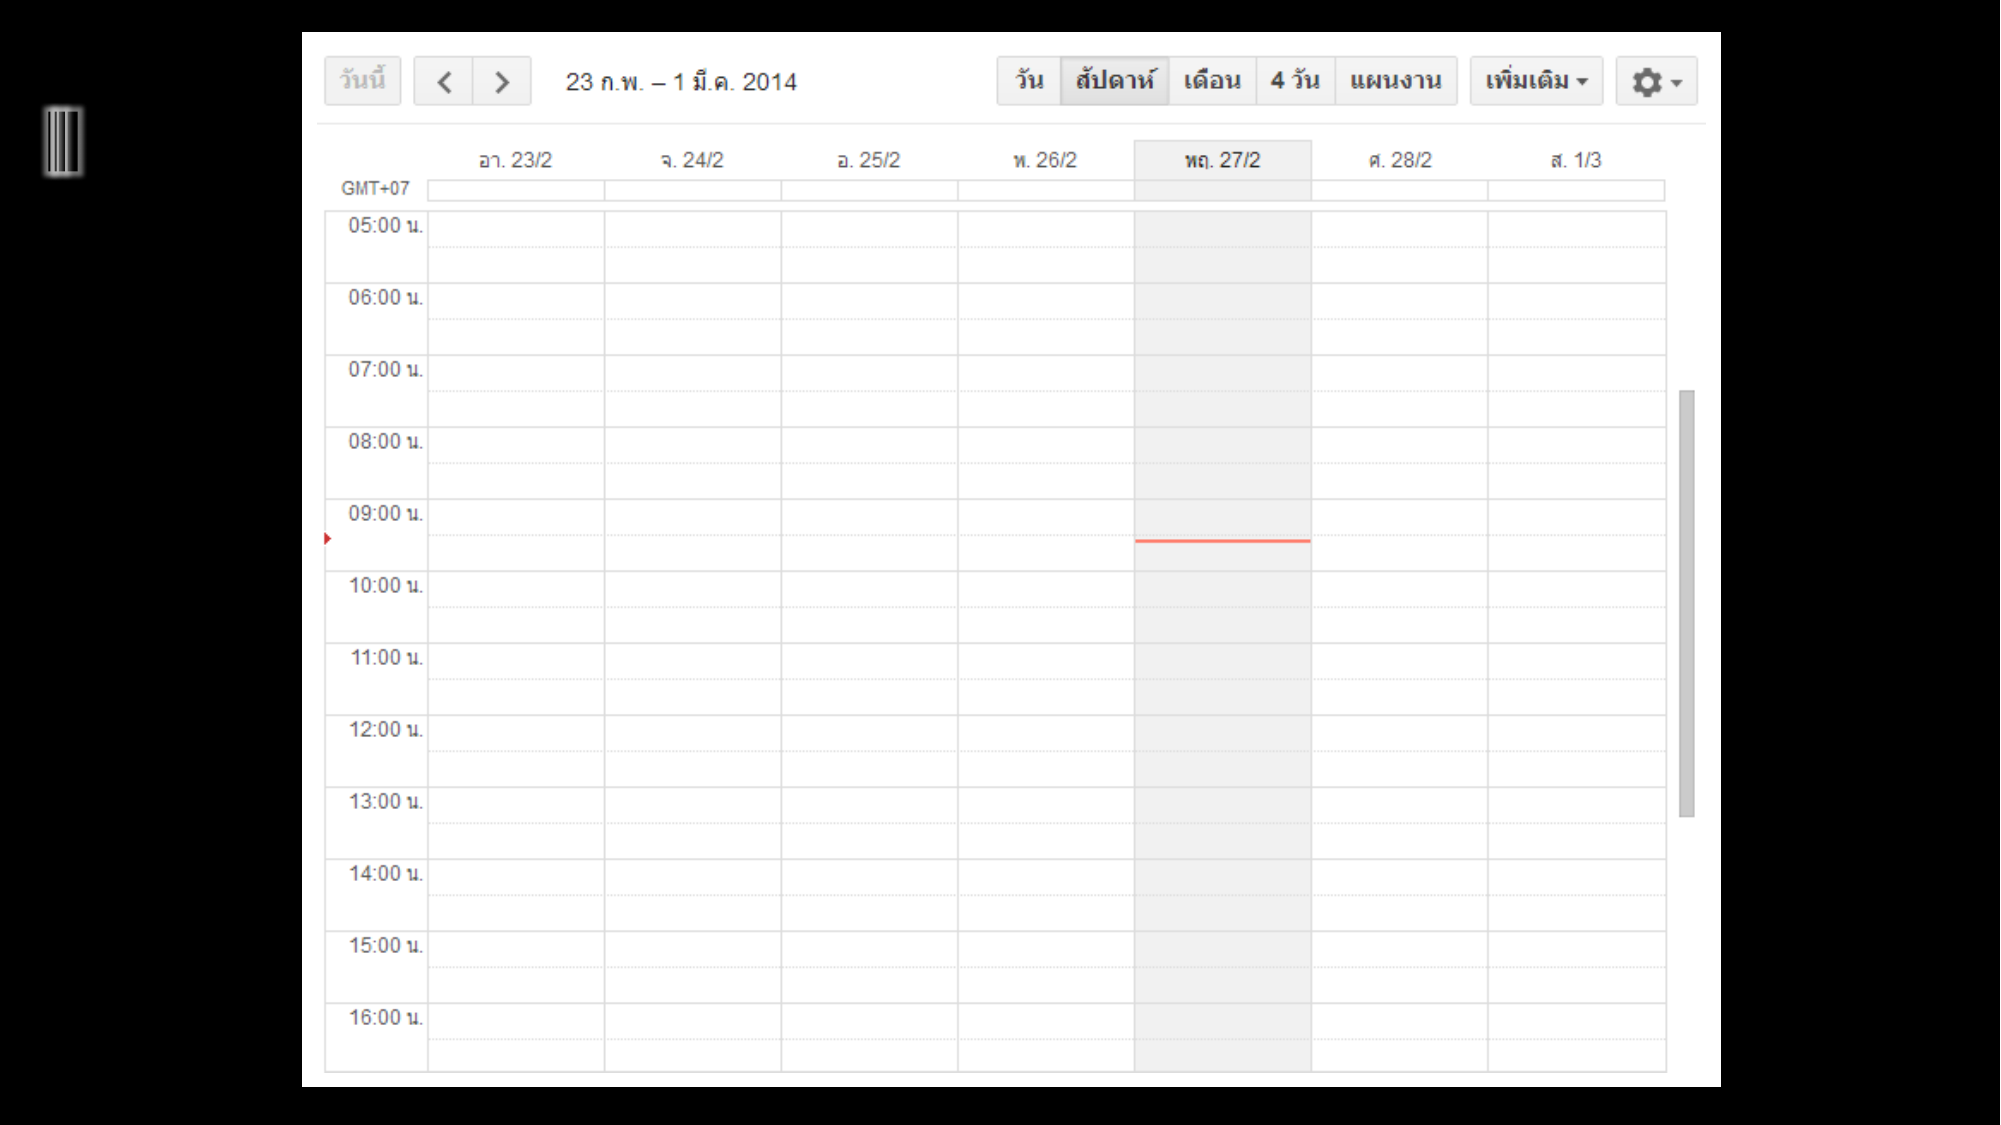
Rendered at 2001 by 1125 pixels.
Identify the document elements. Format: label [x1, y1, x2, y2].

list [316, 45, 1707, 1073]
